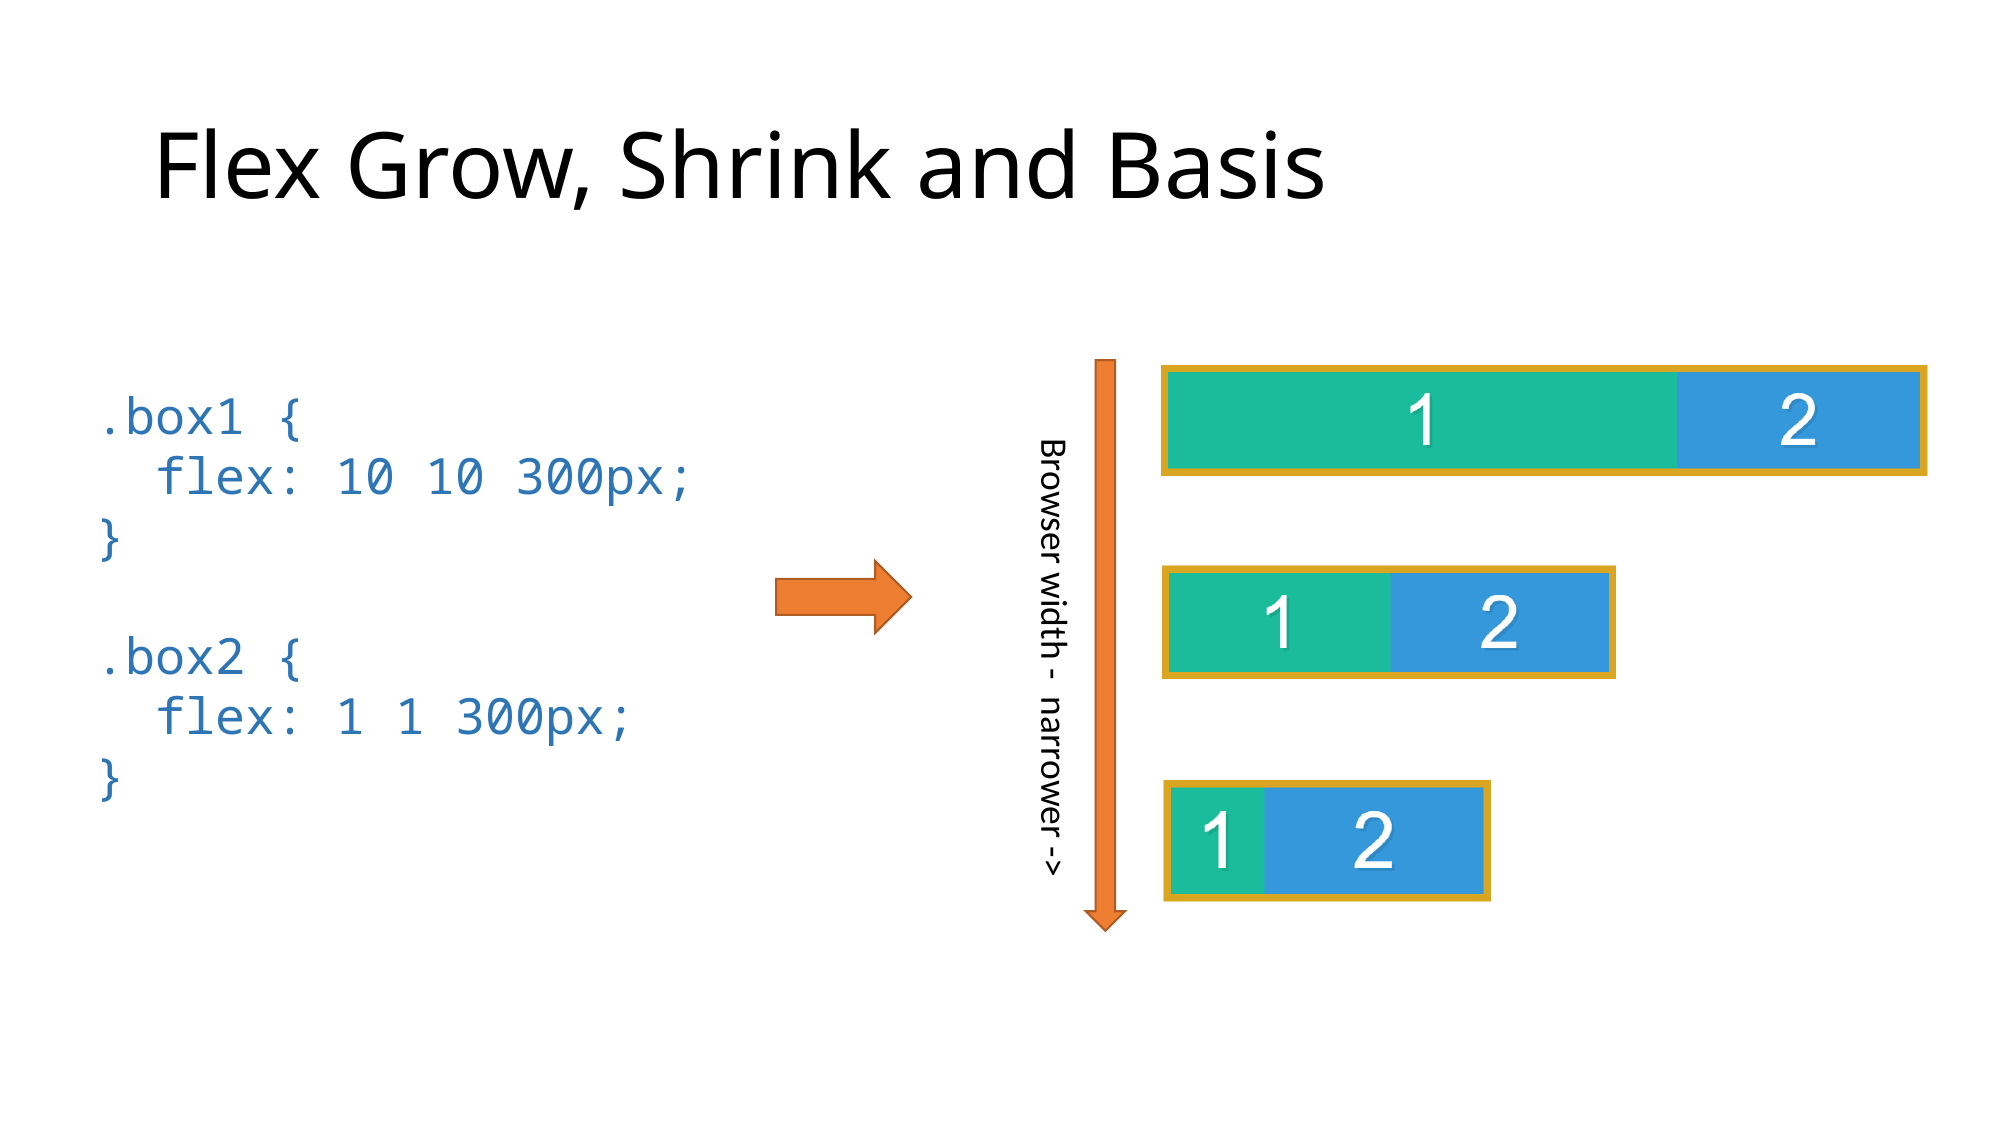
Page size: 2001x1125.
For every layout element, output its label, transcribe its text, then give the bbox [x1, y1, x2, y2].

text_box [775, 558, 913, 636]
text_box Browser width - narrower -> [1026, 423, 1087, 892]
text_box [1083, 359, 1128, 933]
title Flex Grow, Shrink and Basis [137, 59, 1863, 278]
picture [1157, 360, 1932, 479]
picture [1157, 560, 1621, 684]
text_box .box1 { flex: 10 10 300px; } .box2 { flex: 1 1 300px; } [80, 377, 744, 813]
picture [1157, 773, 1497, 909]
